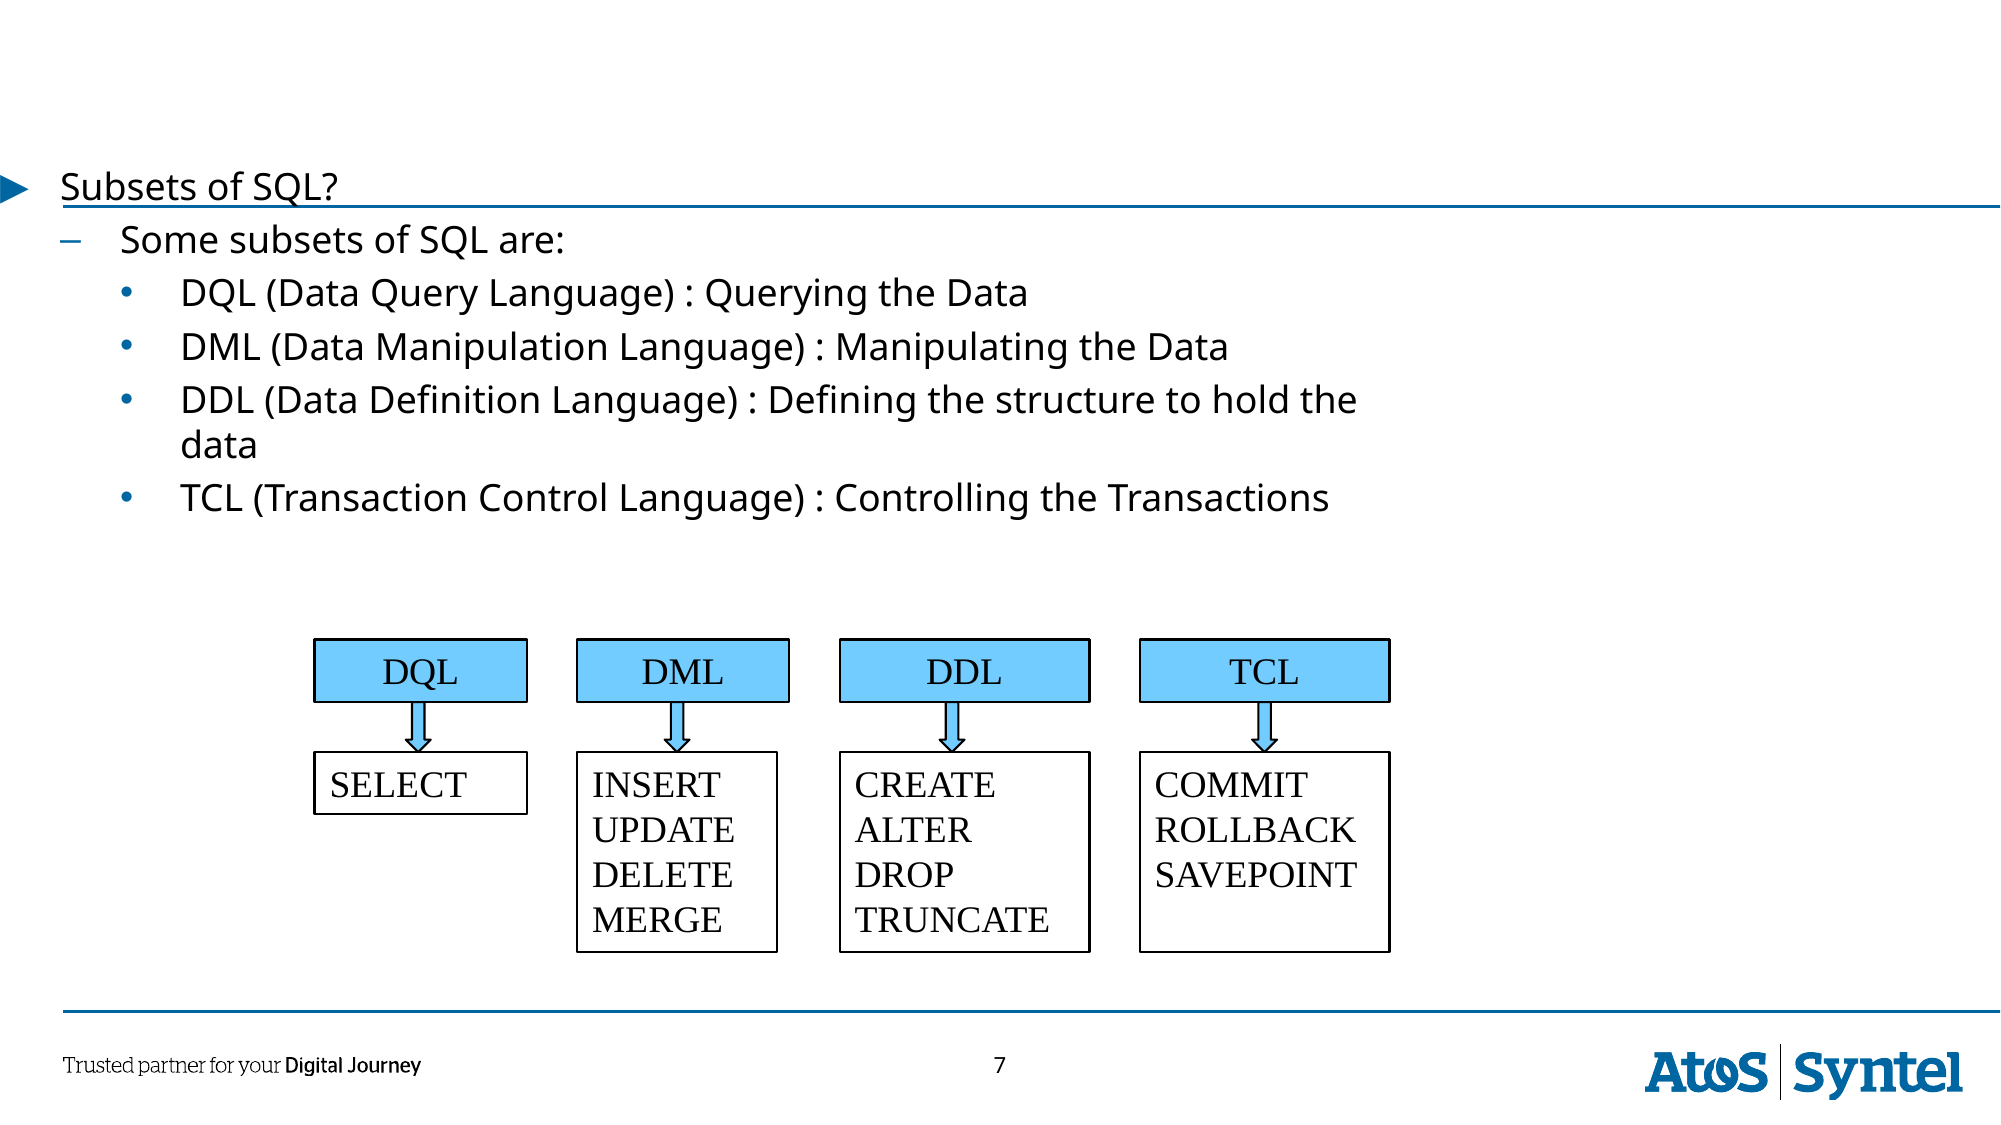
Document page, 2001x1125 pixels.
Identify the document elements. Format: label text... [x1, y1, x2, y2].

text_box COMMIT ROLLBACK SAVEPOINT [1139, 752, 1390, 953]
text_box DQL [314, 639, 527, 702]
text_box [939, 702, 965, 753]
list Subsets of SQL? Some subsets of SQL are: DQL (Data Query Language) : Querying the Data DML (Data Manipulation Language) : Manipulating the Data DDL (Data Definition Language) : Defining the structure to hold the data TCL (Transaction Control Language) : Controlling the Transactions [0, 162, 1421, 1050]
text_box TCL [1139, 639, 1390, 702]
text_box DDL [839, 639, 1090, 702]
text_box [1252, 702, 1278, 753]
text_box DML [577, 639, 790, 702]
text_box [405, 702, 431, 752]
text_box INSERT UPDATE DELETE MERGE [577, 752, 778, 953]
text_box SELECT [314, 752, 527, 815]
text_box CREATE ALTER DROP TRUNCATE [839, 752, 1090, 953]
text_box [664, 702, 690, 753]
